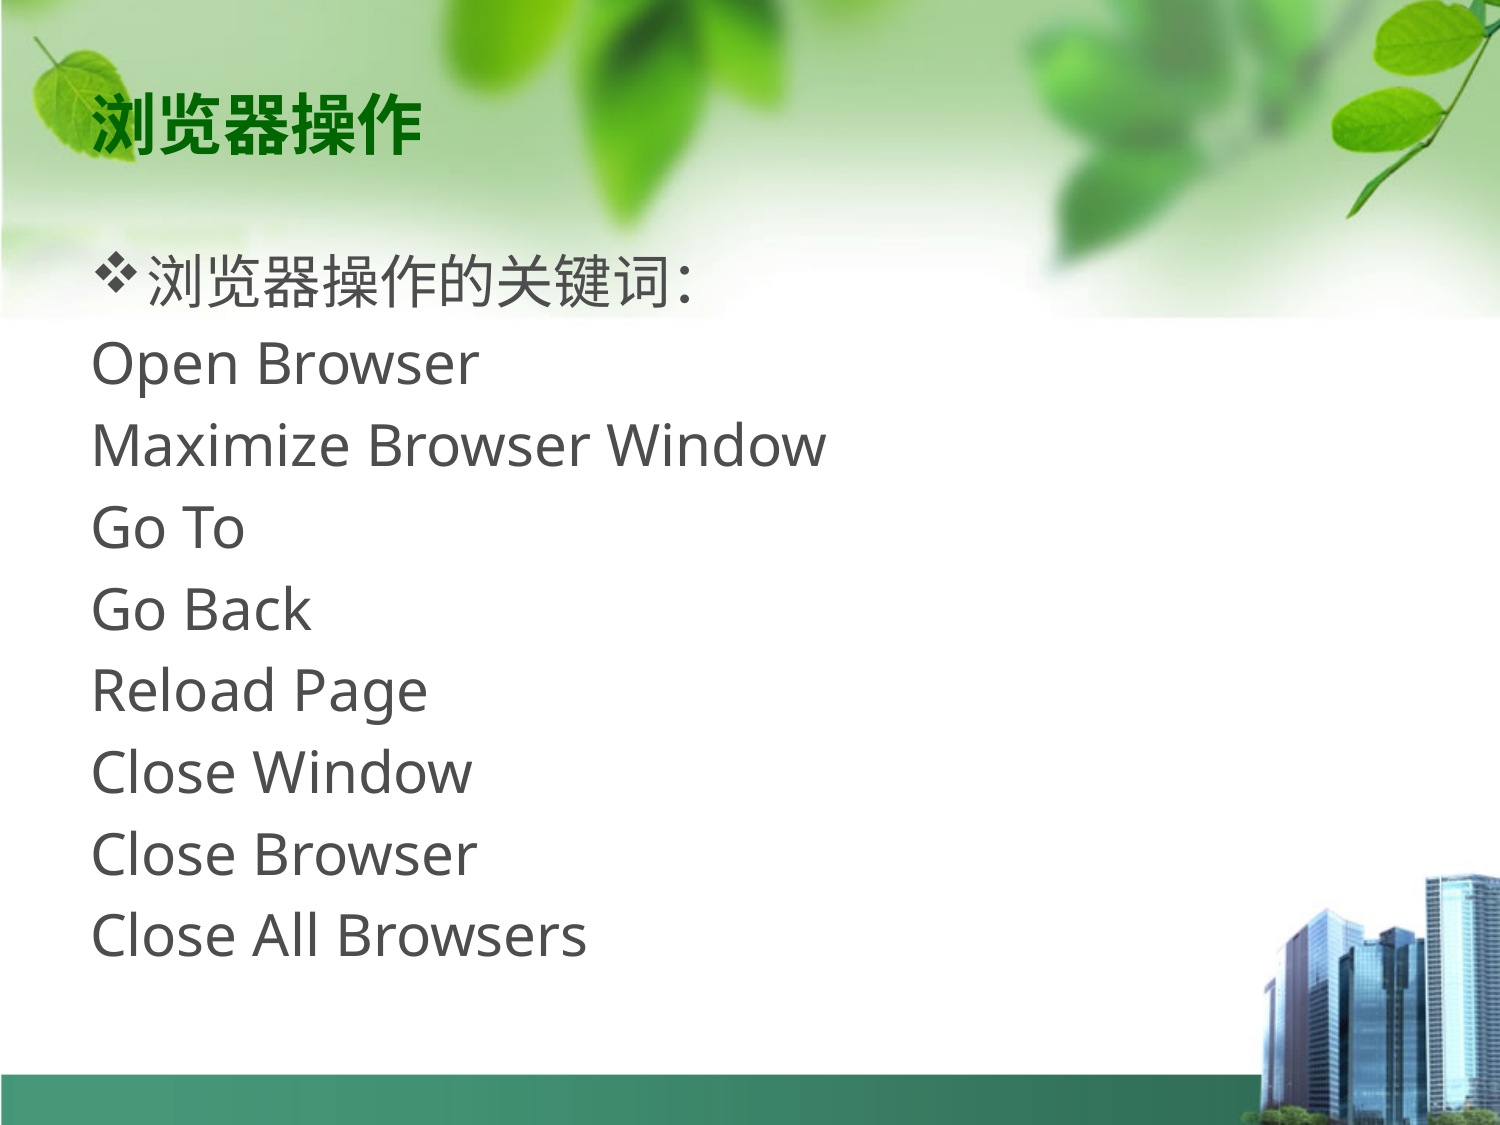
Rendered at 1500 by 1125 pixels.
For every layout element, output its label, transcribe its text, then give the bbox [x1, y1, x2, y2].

title 浏览器操作 [75, 45, 1425, 200]
list 浏览器操作的关键词： Open Browser Maximize Browser Window Go To Go Back Reload Page Close Window Close Browser Close All Browsers [75, 237, 1425, 1005]
picture [0, 0, 1500, 1125]
